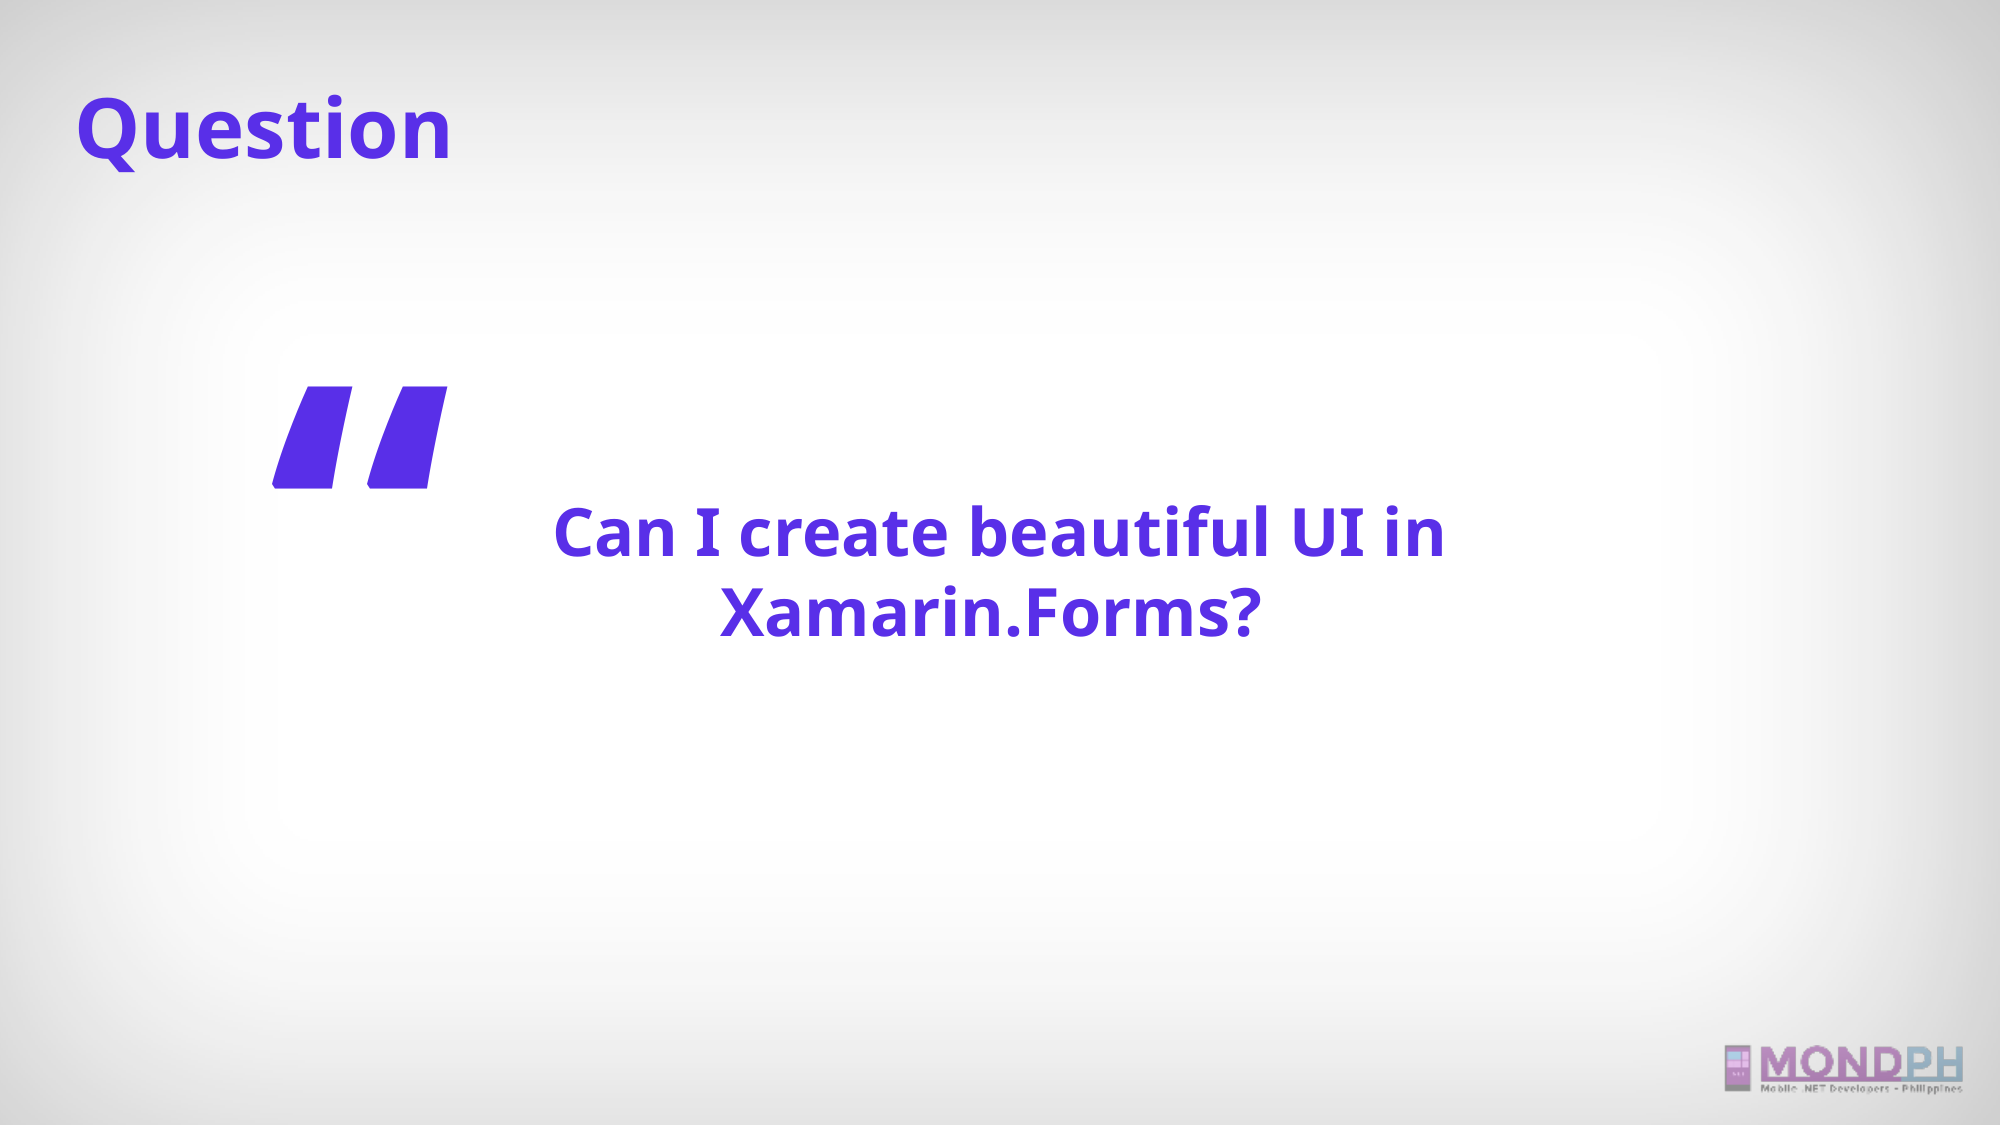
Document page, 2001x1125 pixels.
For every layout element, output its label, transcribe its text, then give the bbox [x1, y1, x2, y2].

text_box “ [252, 260, 459, 775]
text_box Can I create beautiful UI in Xamarin.Forms? [459, 482, 1731, 658]
picture [0, 0, 2000, 1125]
text_box Question [59, 68, 1367, 183]
